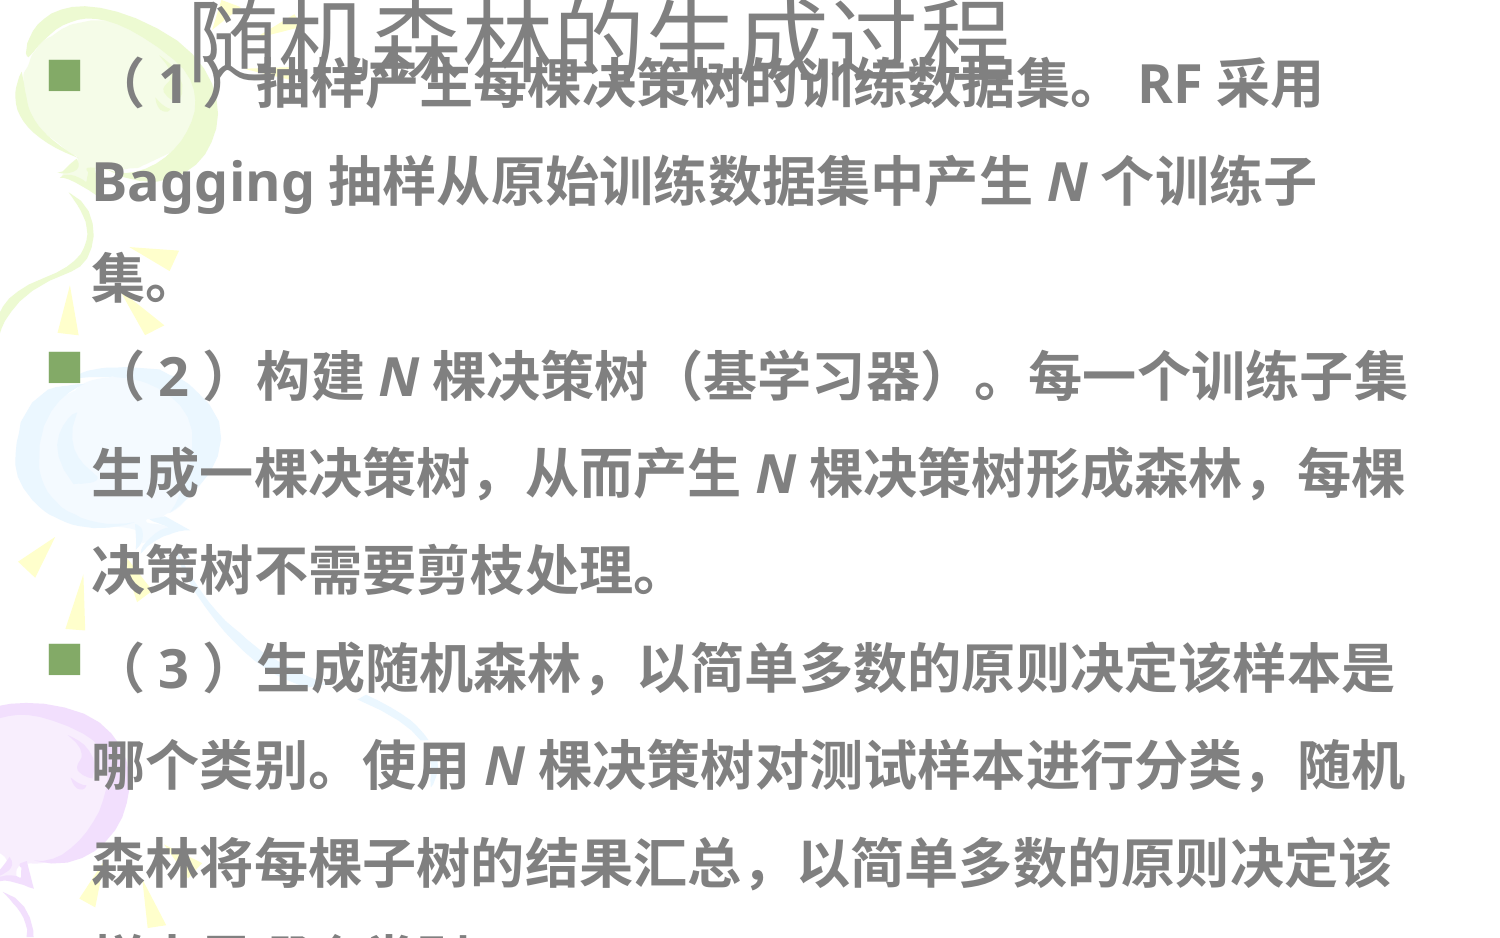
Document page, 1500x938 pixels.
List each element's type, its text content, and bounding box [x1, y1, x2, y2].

title 随机森林的生成过程 [172, 0, 1436, 103]
list （1）抽样产生每棵决策树的训练数据集。RF采用Bagging抽样从原始训练数据集中产生N个训练子集。 （2）构建N棵决策树（基学习器）。每一个训练子集生成一棵决策树，从而产生N棵决策树形成森林，每棵决策树不需要剪枝处理。 （3）生成随机森林，以简单多数的原则决定该样本是哪个类别。使用N棵决策树对测试样本进行分类，随机森林将每棵子树的结果汇总，以简单多数的原则决定该样本是哪个类别。 [29, 159, 1436, 938]
